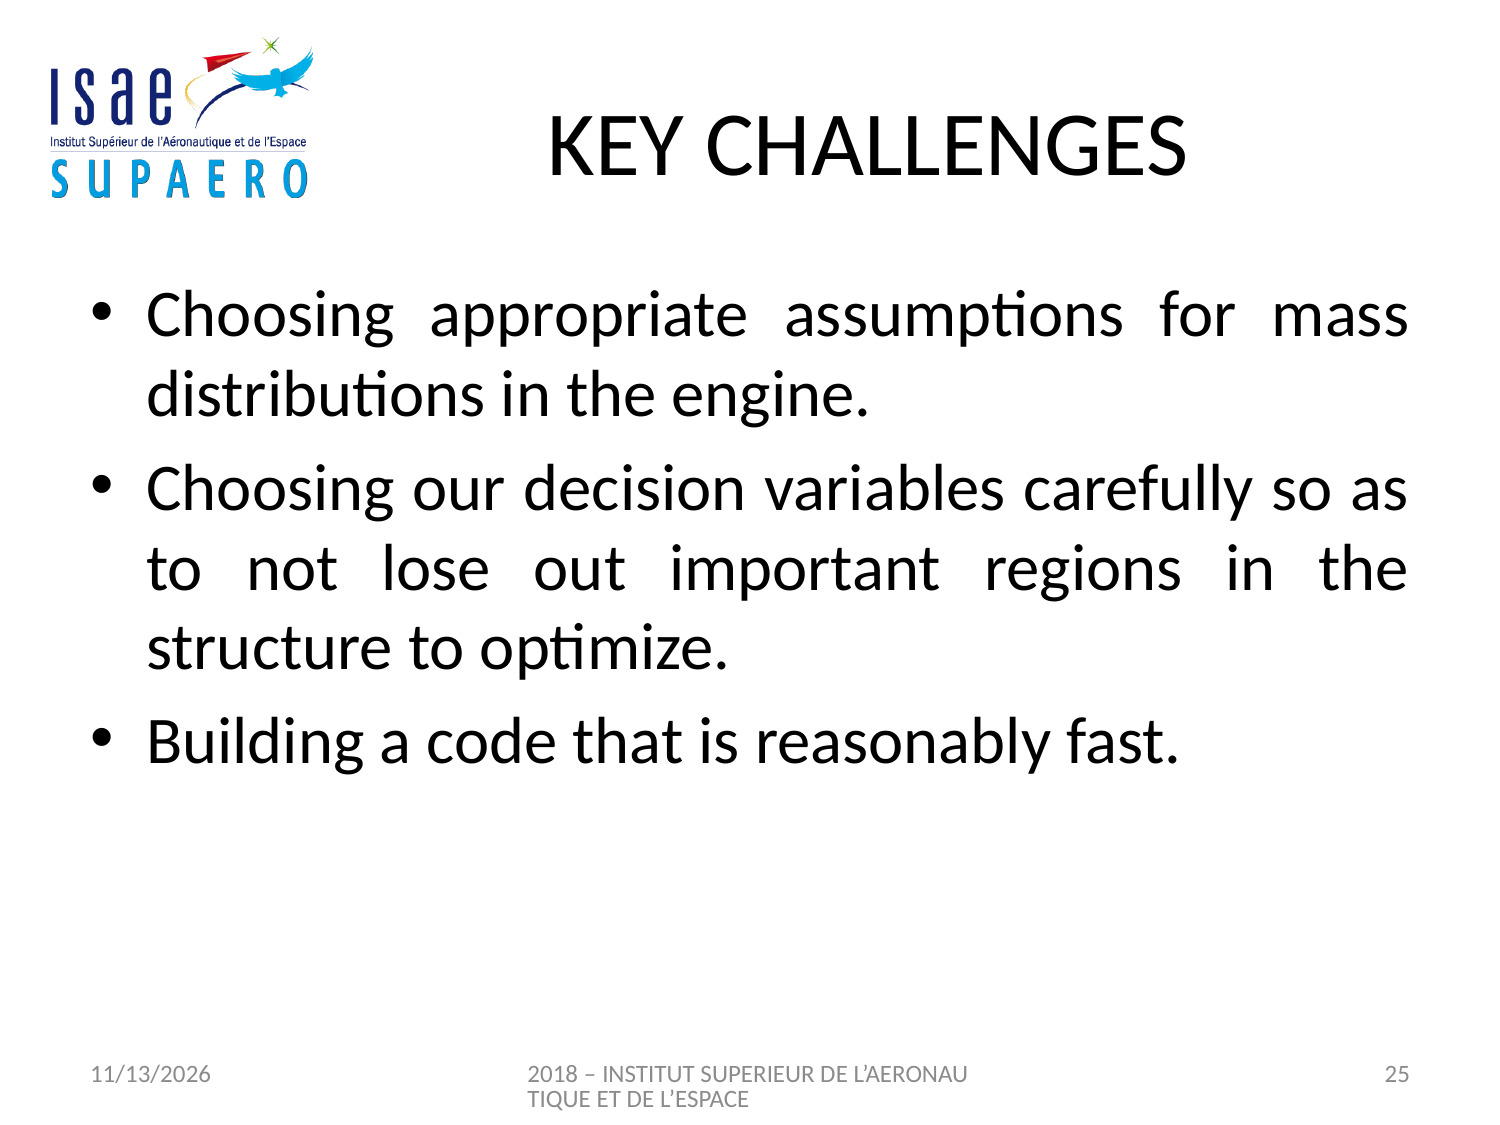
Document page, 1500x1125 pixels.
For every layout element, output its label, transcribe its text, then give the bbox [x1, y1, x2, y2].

picture [172, 188, 183, 198]
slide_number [75, 1042, 425, 1103]
slide_number 25 [1074, 1042, 1425, 1103]
footer 2018 – INSTITUT SUPERIEUR DE L’AERONAUTIQUE ET DE L’ESPACE [512, 1042, 988, 1103]
title KEY CHALLENGES [312, 45, 1425, 233]
list Choosing appropriate assumptions for mass distributions in the engine. Choosing our decision variables carefully so as to not lose out important regions in the structure to optimize. Building a code that is reasonably fast. [75, 262, 1425, 1000]
picture [252, 165, 257, 176]
picture [252, 183, 258, 198]
picture [290, 165, 301, 192]
picture [49, 37, 313, 198]
picture [138, 165, 144, 177]
